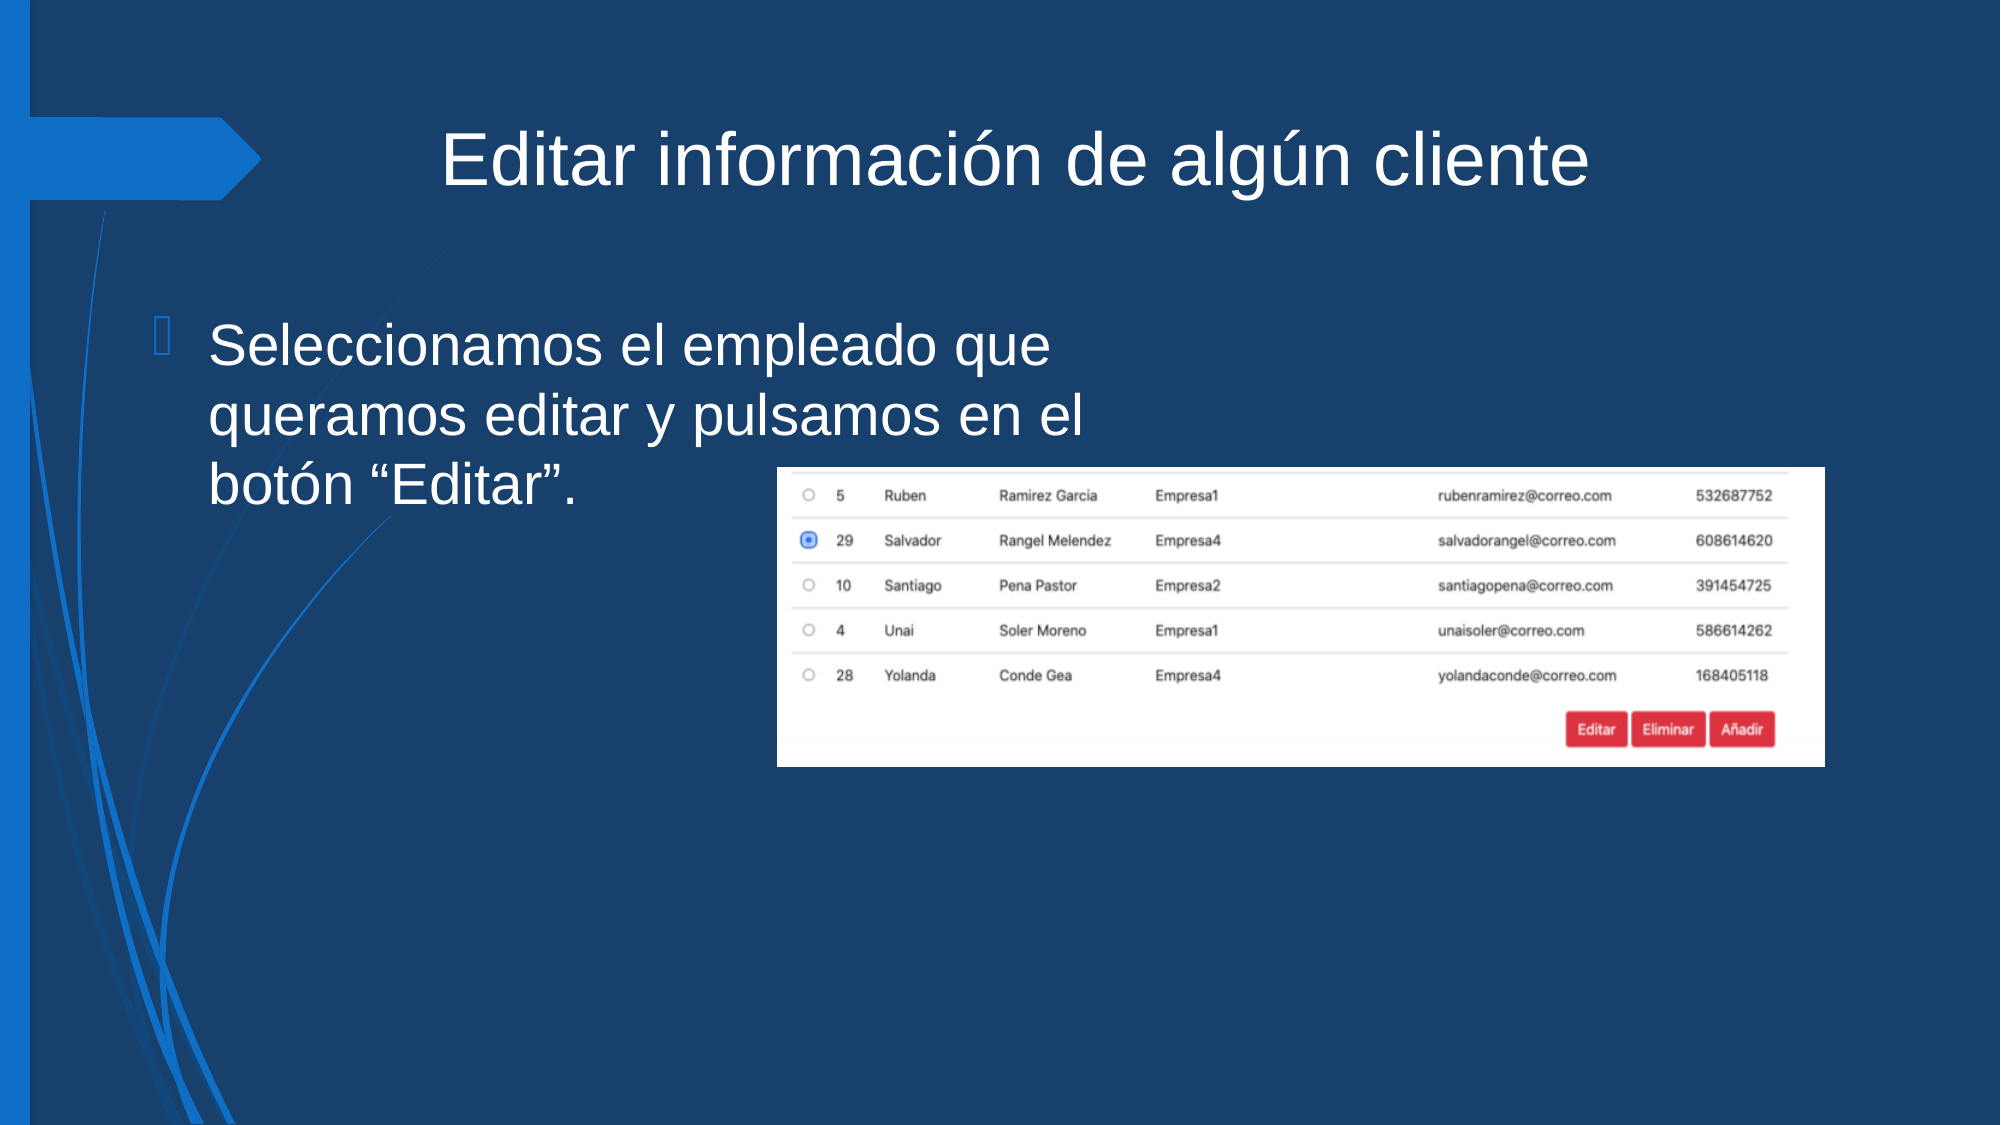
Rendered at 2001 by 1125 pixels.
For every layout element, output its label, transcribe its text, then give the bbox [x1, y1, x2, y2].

title Editar información de algún cliente [425, 102, 1888, 313]
list Seleccionamos el empleado que queramos editar y pulsamos en el botón “Editar”. [137, 299, 1164, 1014]
picture [777, 466, 1825, 767]
